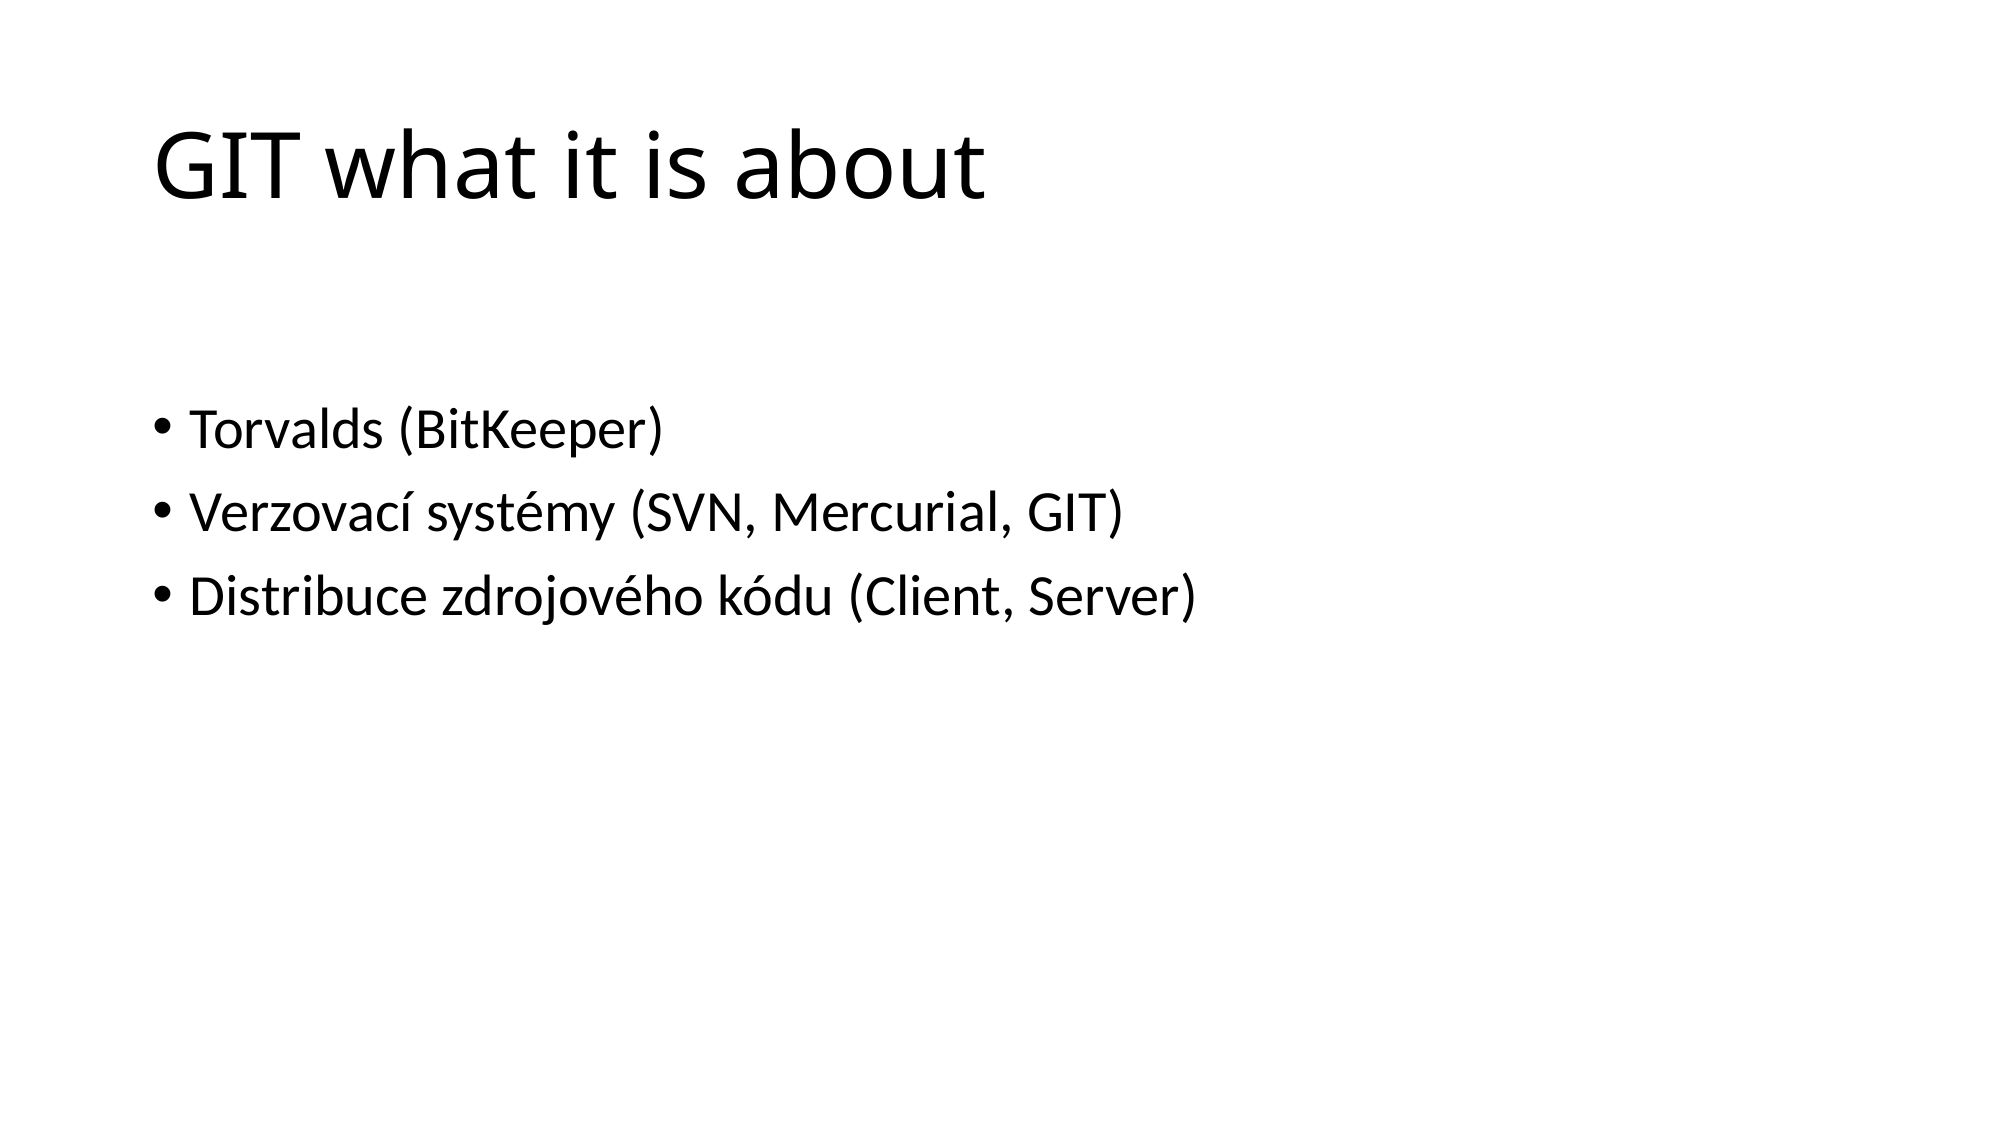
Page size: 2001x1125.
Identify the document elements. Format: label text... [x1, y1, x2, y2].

title GIT what it is about [137, 59, 1863, 278]
list Torvalds (BitKeeper) Verzovací systémy (SVN, Mercurial, GIT) Distribuce zdrojového kódu (Client, Server) [137, 299, 1863, 1014]
